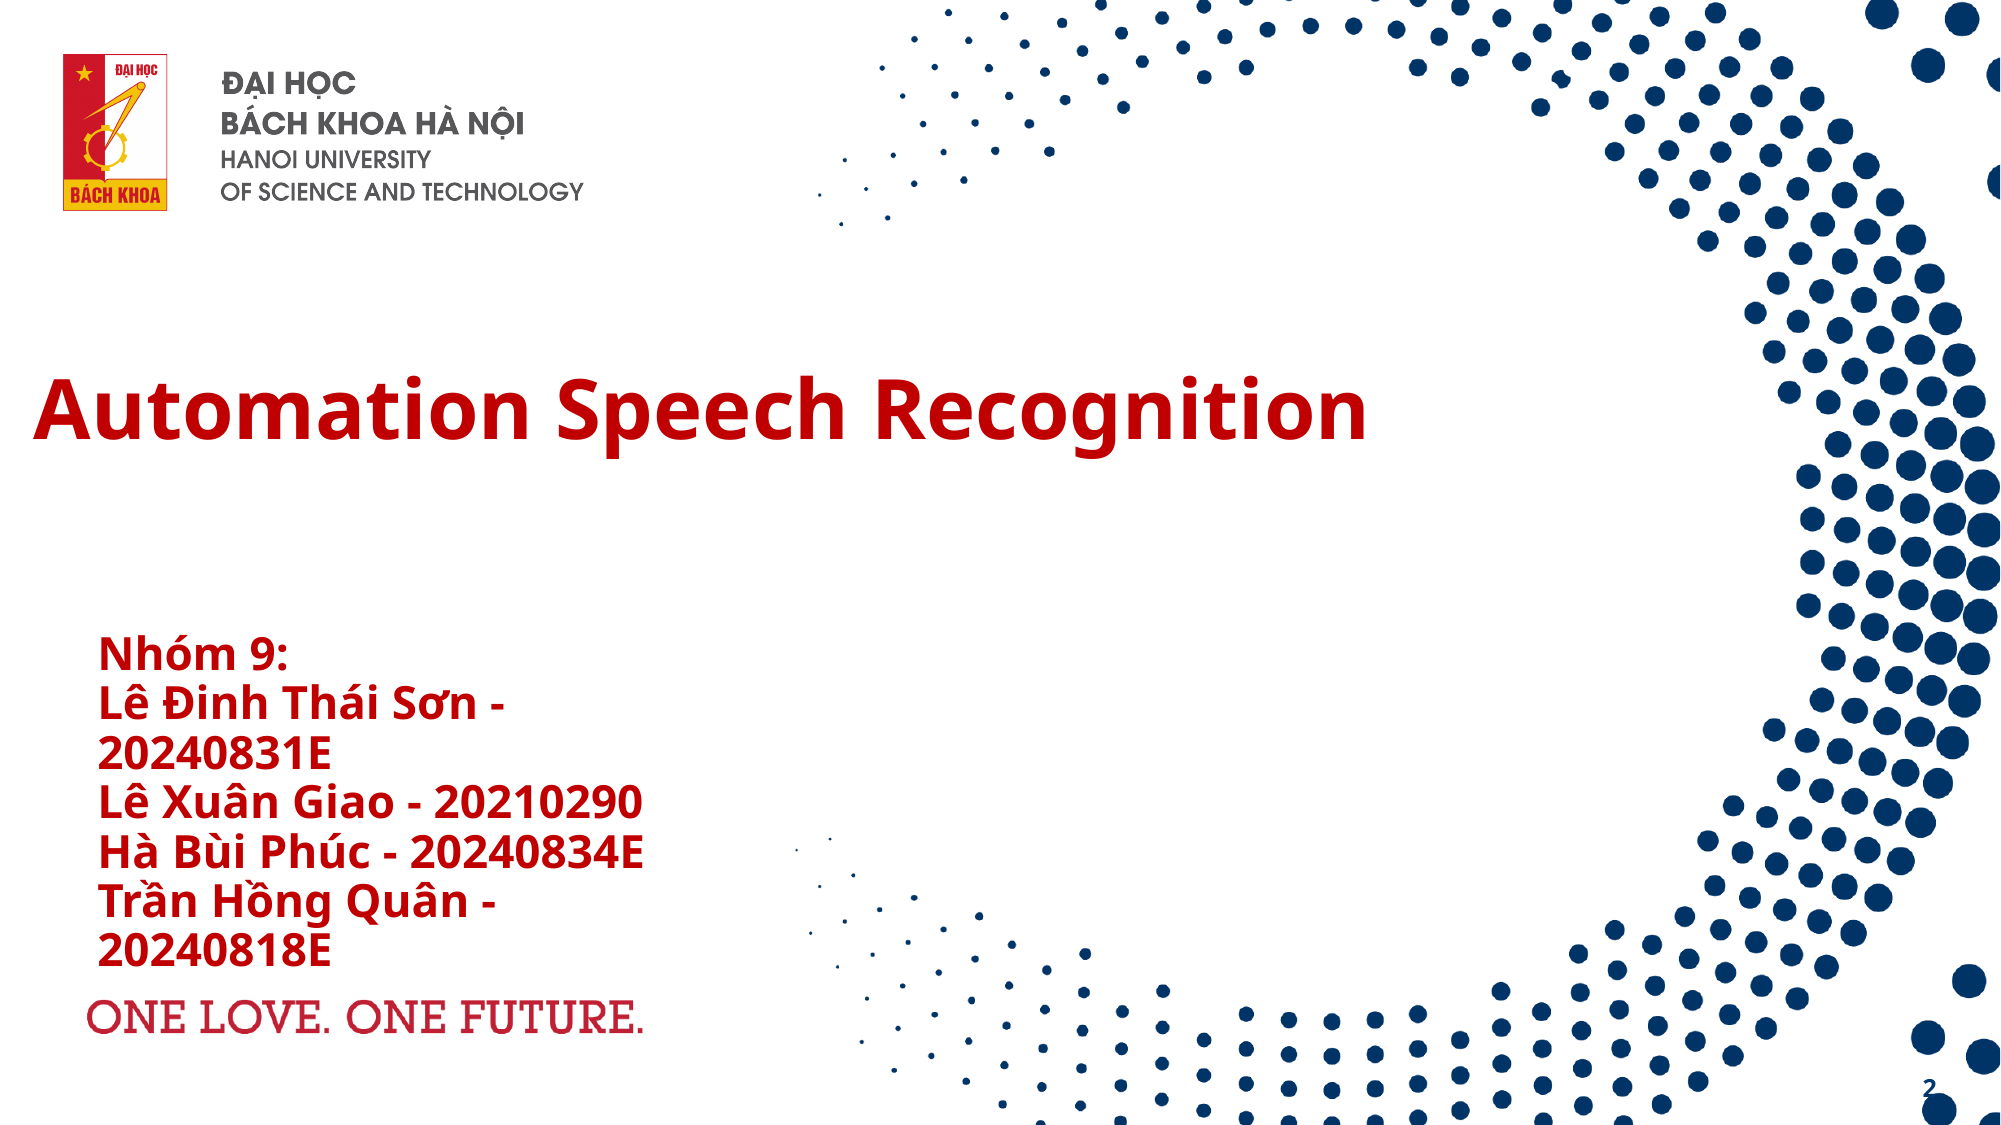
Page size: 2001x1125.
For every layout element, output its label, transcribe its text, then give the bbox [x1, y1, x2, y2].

text_box Nhóm 9: Lê Đinh Thái Sơn - 20240831E Lê Xuân Giao - 20210290 Hà Bùi Phúc - 20240834E Trần Hồng Quân - 20240818E [82, 623, 748, 881]
slide_number 2 [1502, 1065, 1952, 1125]
text_box Automation Speech Recognition [19, 359, 1922, 671]
picture [0, 0, 2001, 1125]
